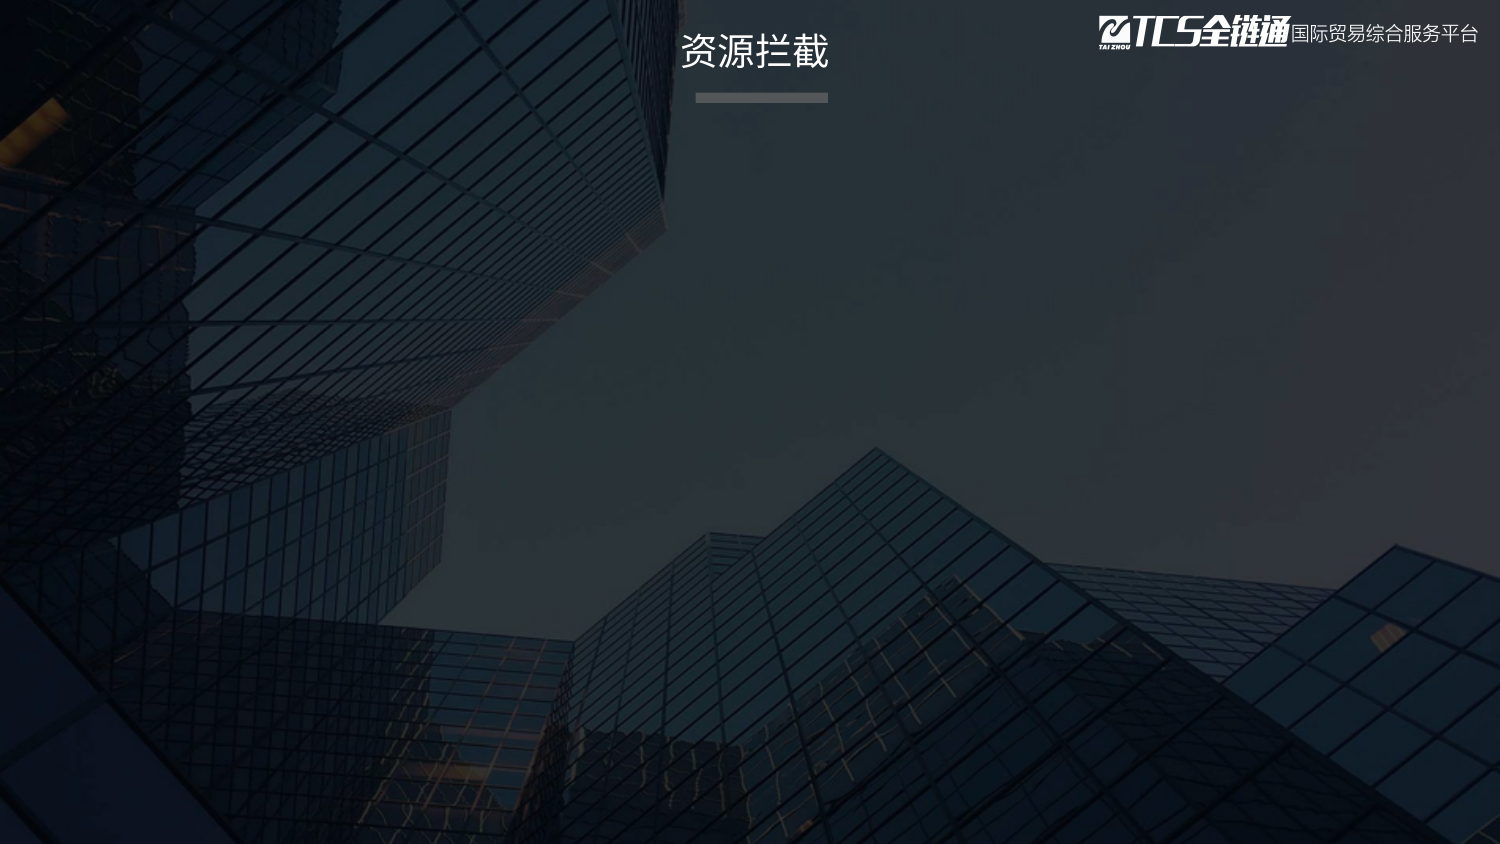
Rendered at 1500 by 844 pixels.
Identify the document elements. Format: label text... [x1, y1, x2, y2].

picture [0, 0, 1500, 844]
text_box [212, 209, 1315, 739]
text_box 资源拦截 [665, 20, 862, 125]
